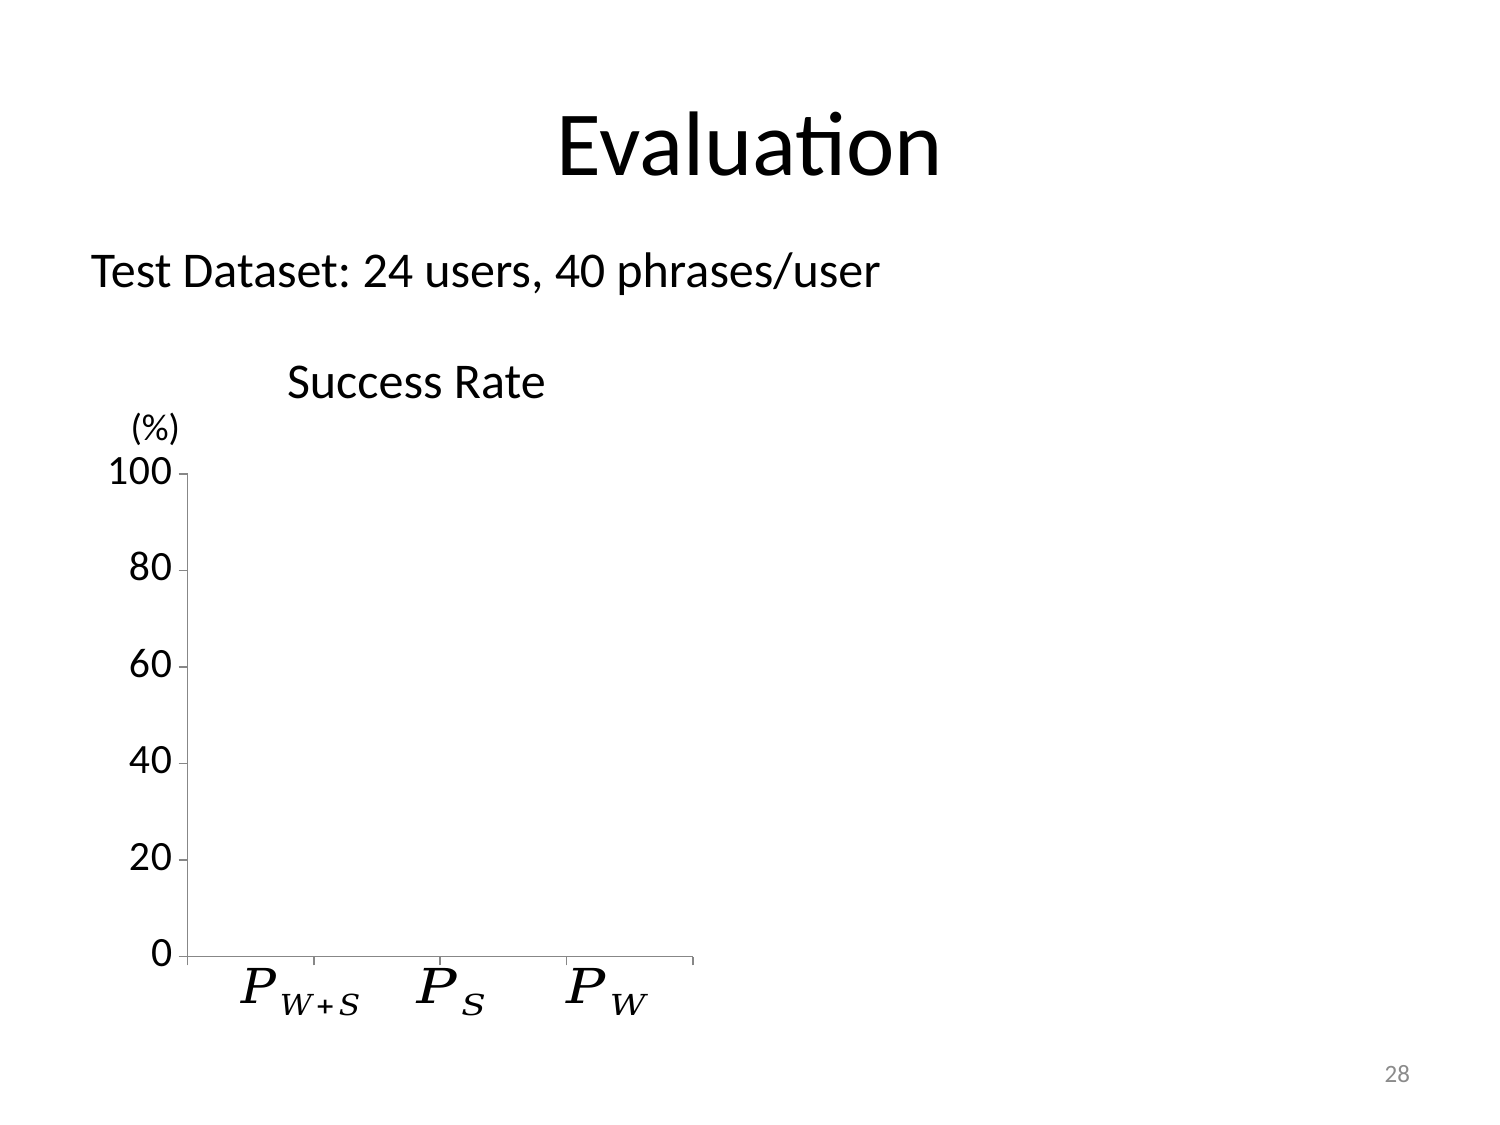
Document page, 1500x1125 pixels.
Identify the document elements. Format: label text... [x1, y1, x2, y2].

text_box Success Rate [272, 341, 562, 416]
text_box Test Dataset: 24 users, 40 phrases/user [76, 230, 897, 306]
title Evaluation [75, 45, 1425, 233]
slide_number 28 [1074, 1042, 1425, 1103]
chart [62, 435, 706, 999]
text_box (%) [115, 395, 195, 434]
